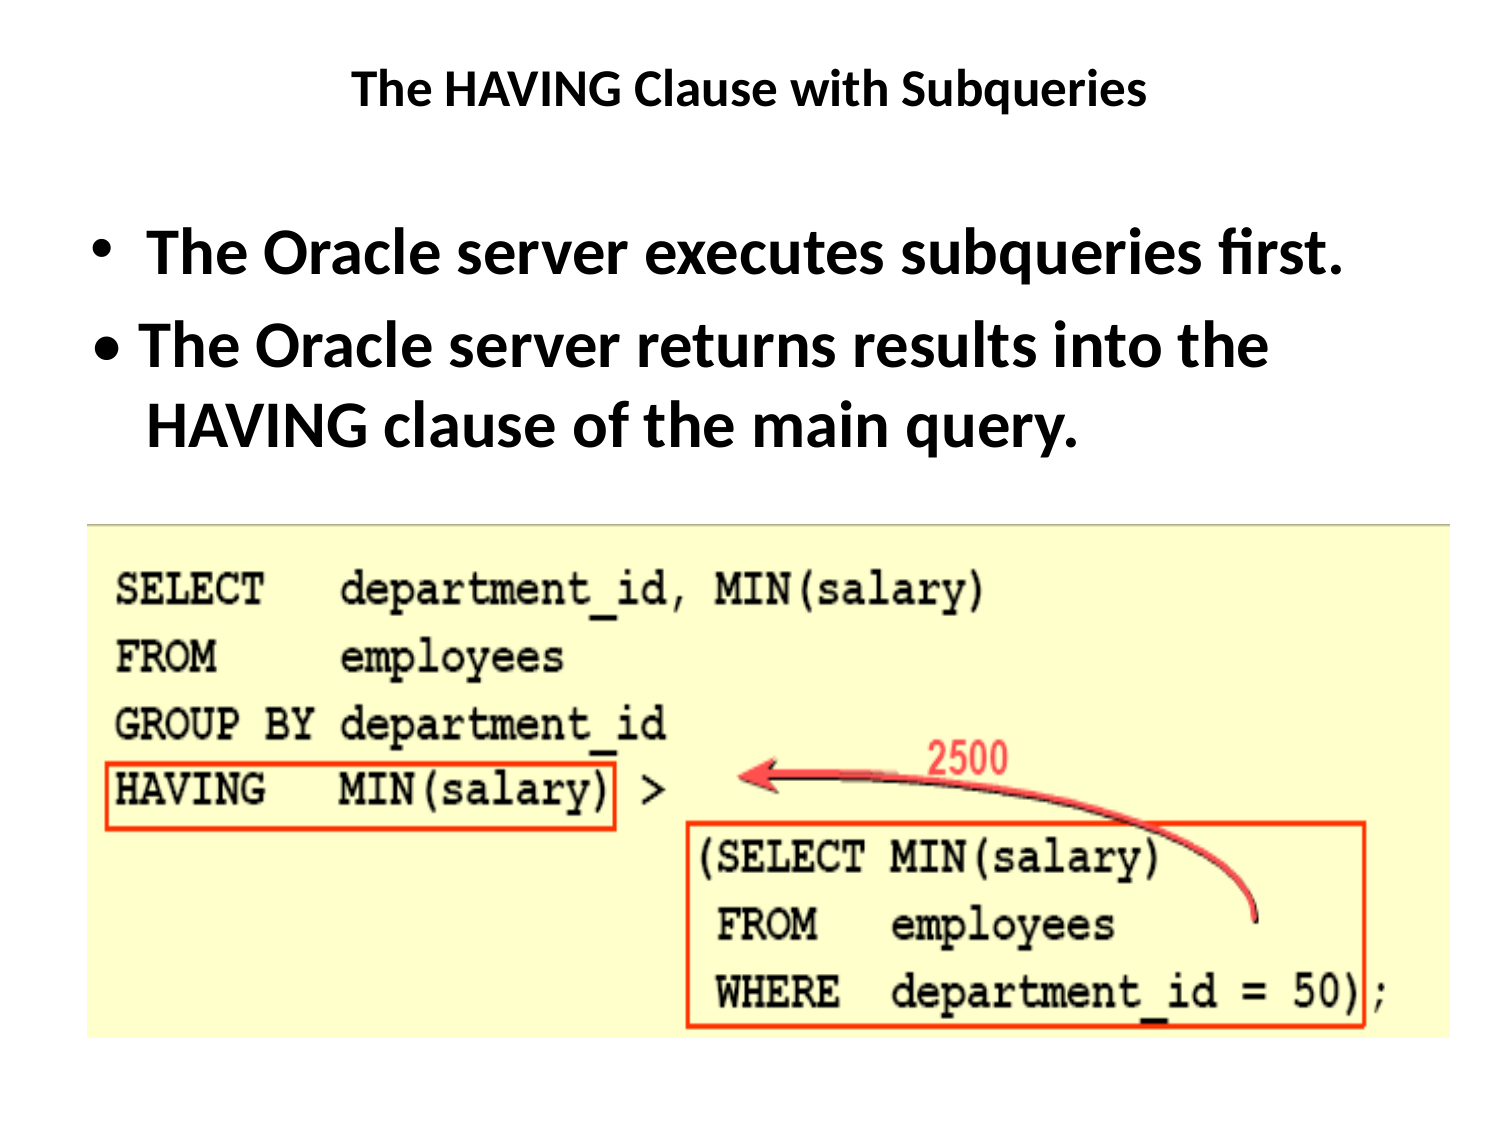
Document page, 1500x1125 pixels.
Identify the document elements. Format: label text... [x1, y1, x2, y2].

picture [87, 524, 1451, 1038]
title The HAVING Clause with Subqueries [75, 45, 1425, 125]
list The Oracle server executes subqueries first. • The Oracle server returns results into the HAVING clause of the main query. [75, 200, 1425, 488]
